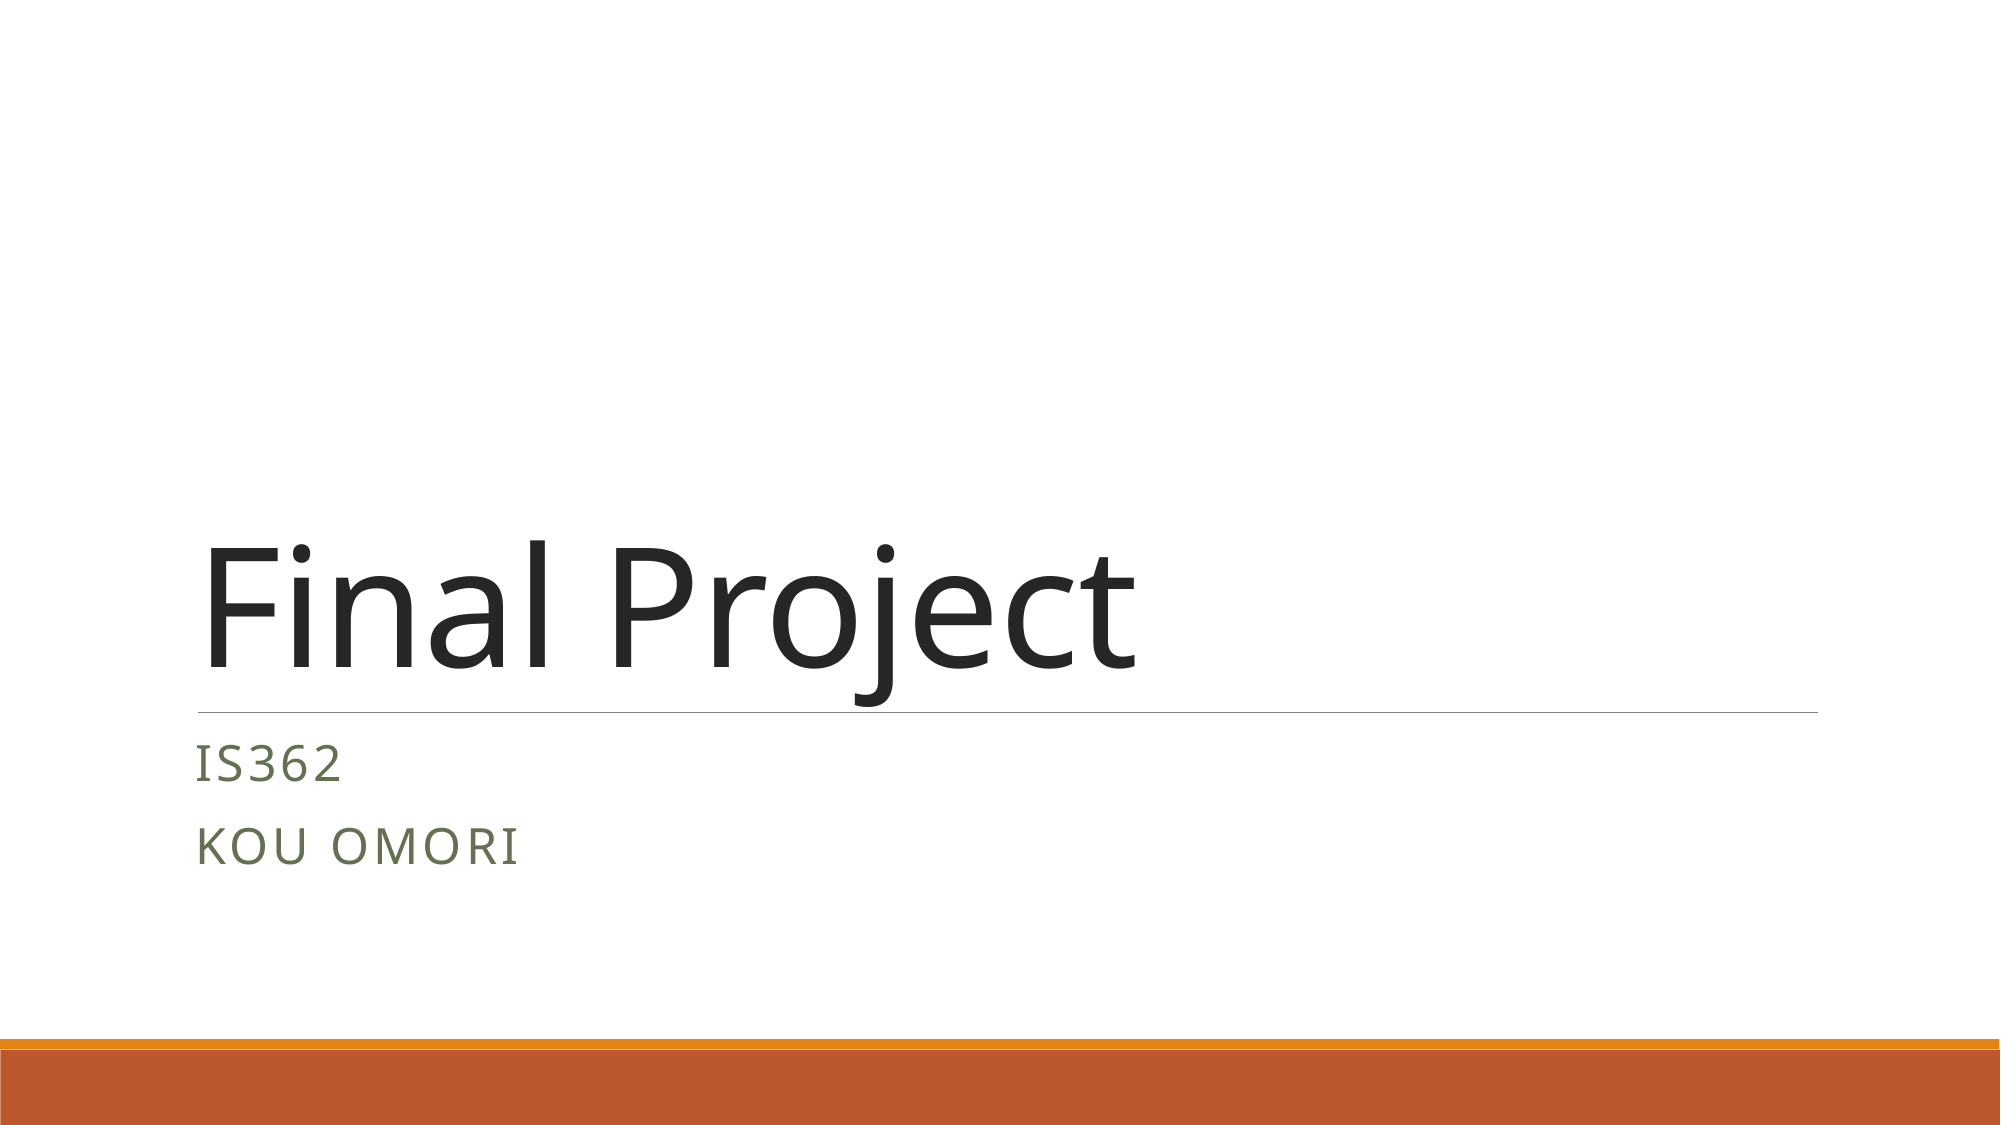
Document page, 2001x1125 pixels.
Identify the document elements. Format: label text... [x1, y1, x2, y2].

subtitle IS362 Kou Omori [180, 730, 1831, 919]
title Final Project [180, 124, 1830, 710]
